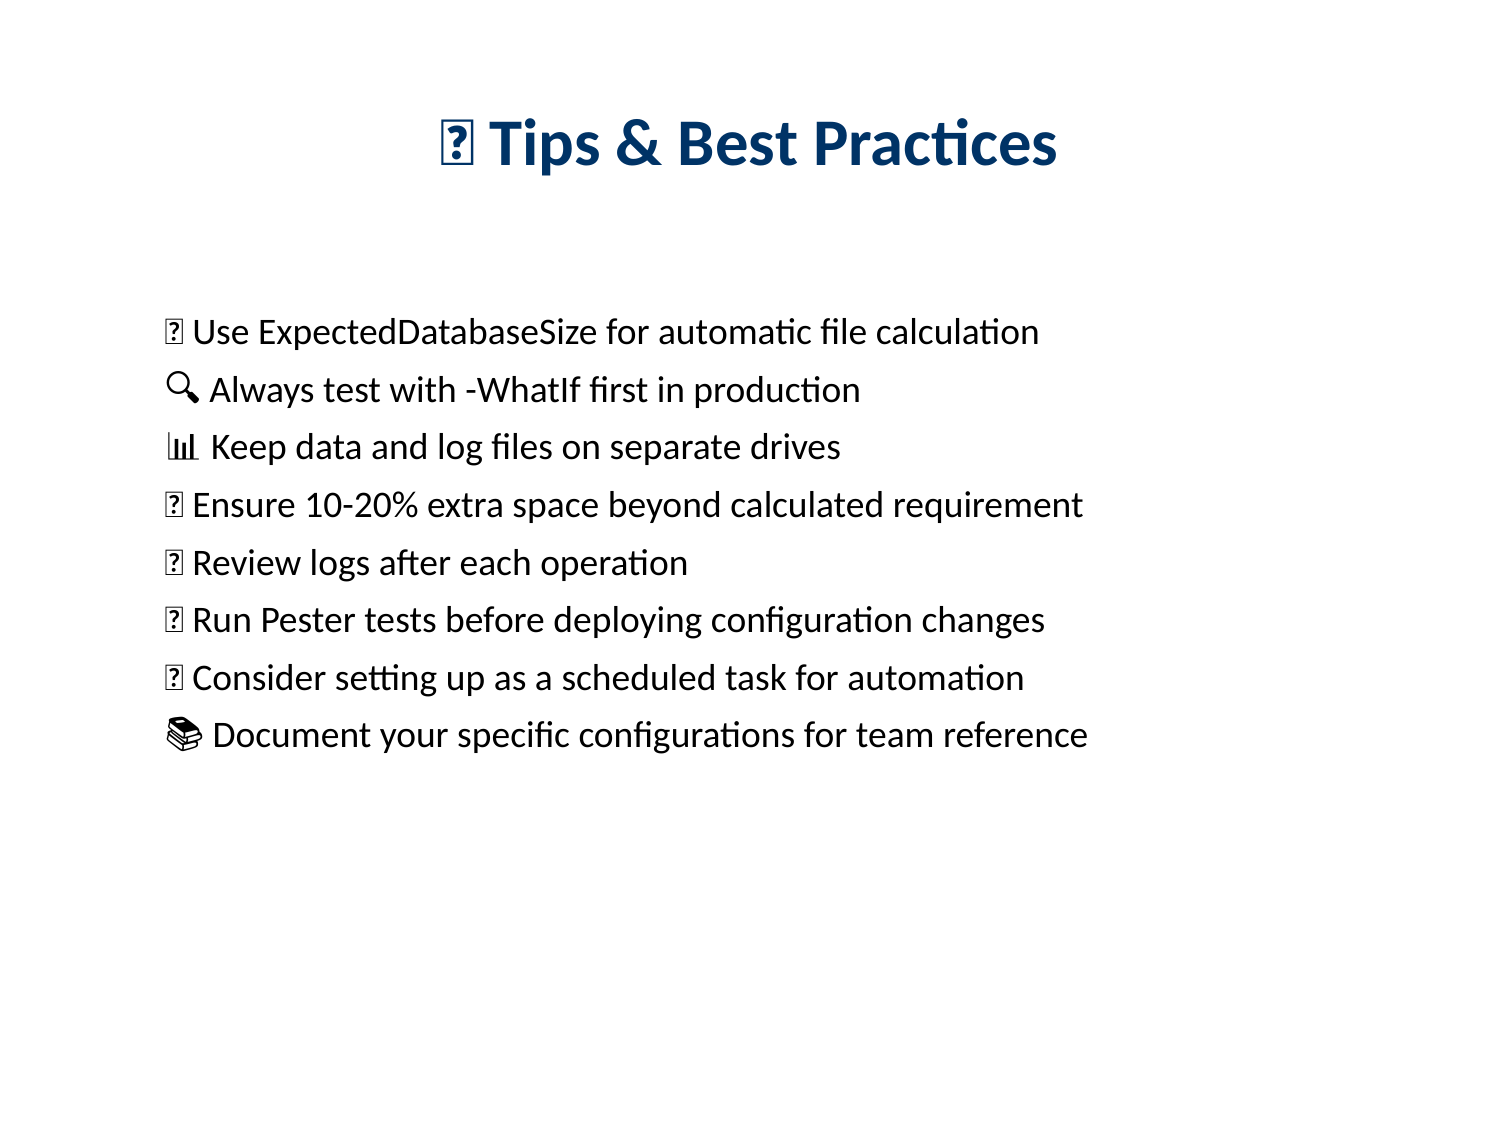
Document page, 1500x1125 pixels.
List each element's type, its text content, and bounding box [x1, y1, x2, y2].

text_box 💡 Use ExpectedDatabaseSize for automatic file calculation 🔍 Always test with -WhatIf first in production 📊 Keep data and log files on separate drives 💾 Ensure 10-20% extra space beyond calculated requirement 📝 Review logs after each operation 🧪 Run Pester tests before deploying configuration changes 🔄 Consider setting up as a scheduled task for automation 📚 Document your specific configurations for team reference [149, 299, 1350, 763]
title ✨ Tips & Best Practices [75, 45, 1425, 233]
